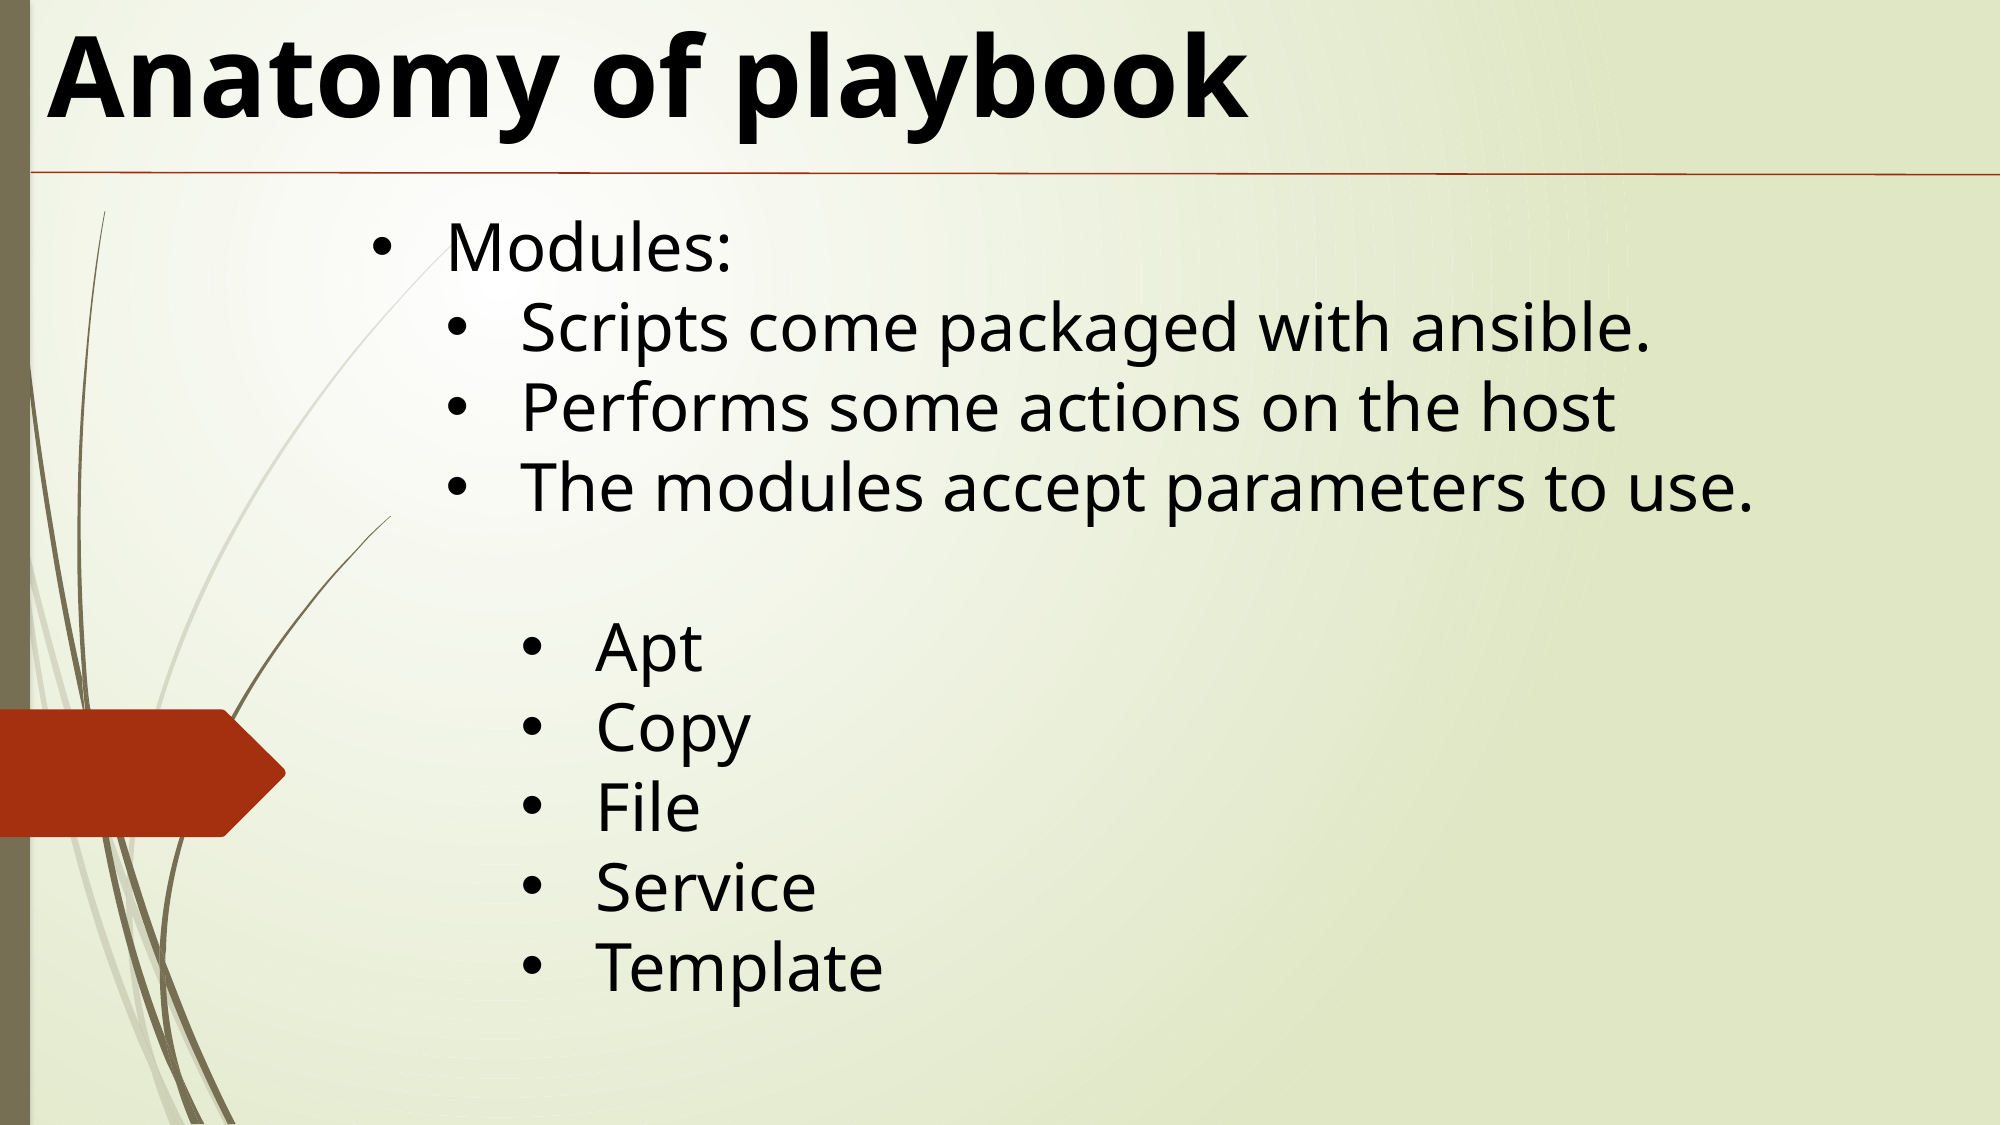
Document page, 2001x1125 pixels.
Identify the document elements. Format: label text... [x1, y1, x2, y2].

text_box Modules: Scripts come packaged with ansible. Performs some actions on the host The modules accept parameters to use. Apt Copy File Service Template [280, 197, 1968, 1125]
text_box Anatomy of playbook [32, 0, 1266, 148]
